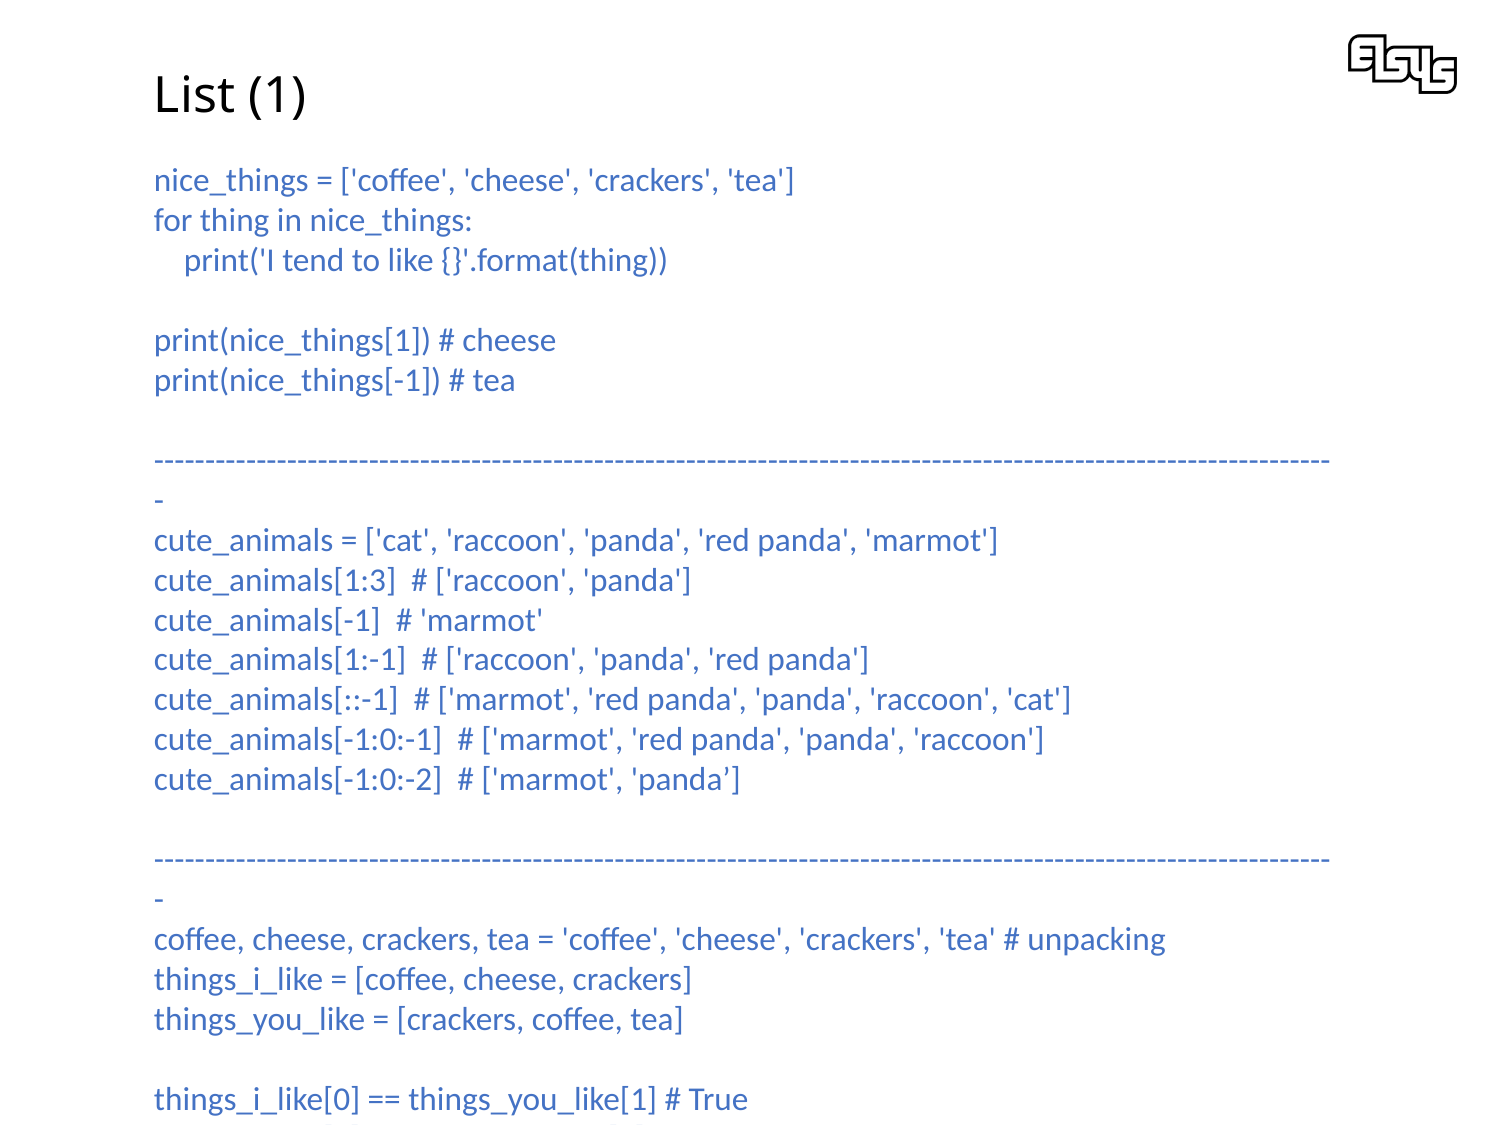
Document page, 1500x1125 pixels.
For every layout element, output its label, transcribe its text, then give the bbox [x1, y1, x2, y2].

text_box nice_things = ['coffee', 'cheese', 'crackers', 'tea'] for thing in nice_things: print('I tend to like {}'.format(thing)) print(nice_things[1]) # cheese print(nice_things[-1]) # tea -------------------------------------------------------------------------------------------------------------------- cute_animals = ['cat', 'raccoon', 'panda', 'red panda', 'marmot'] cute_animals[1:3] # ['raccoon', 'panda'] cute_animals[-1] # 'marmot' cute_animals[1:-1] # ['raccoon', 'panda', 'red panda'] cute_animals[::-1] # ['marmot', 'red panda', 'panda', 'raccoon', 'cat'] cute_animals[-1:0:-1] # ['marmot', 'red panda', 'panda', 'raccoon'] cute_animals[-1:0:-2] # ['marmot', 'panda’] -------------------------------------------------------------------------------------------------------------------- coffee, cheese, crackers, tea = 'coffee', 'cheese', 'crackers', 'tea' # unpacking things_i_like = [coffee, cheese, crackers] things_you_like = [crackers, coffee, tea] things_i_like[0] == things_you_like[1] # True things_i_like[0] is things_you_like[1] # True [139, 151, 1349, 1125]
text_box List (1) [139, 55, 1447, 130]
picture [1348, 34, 1457, 94]
